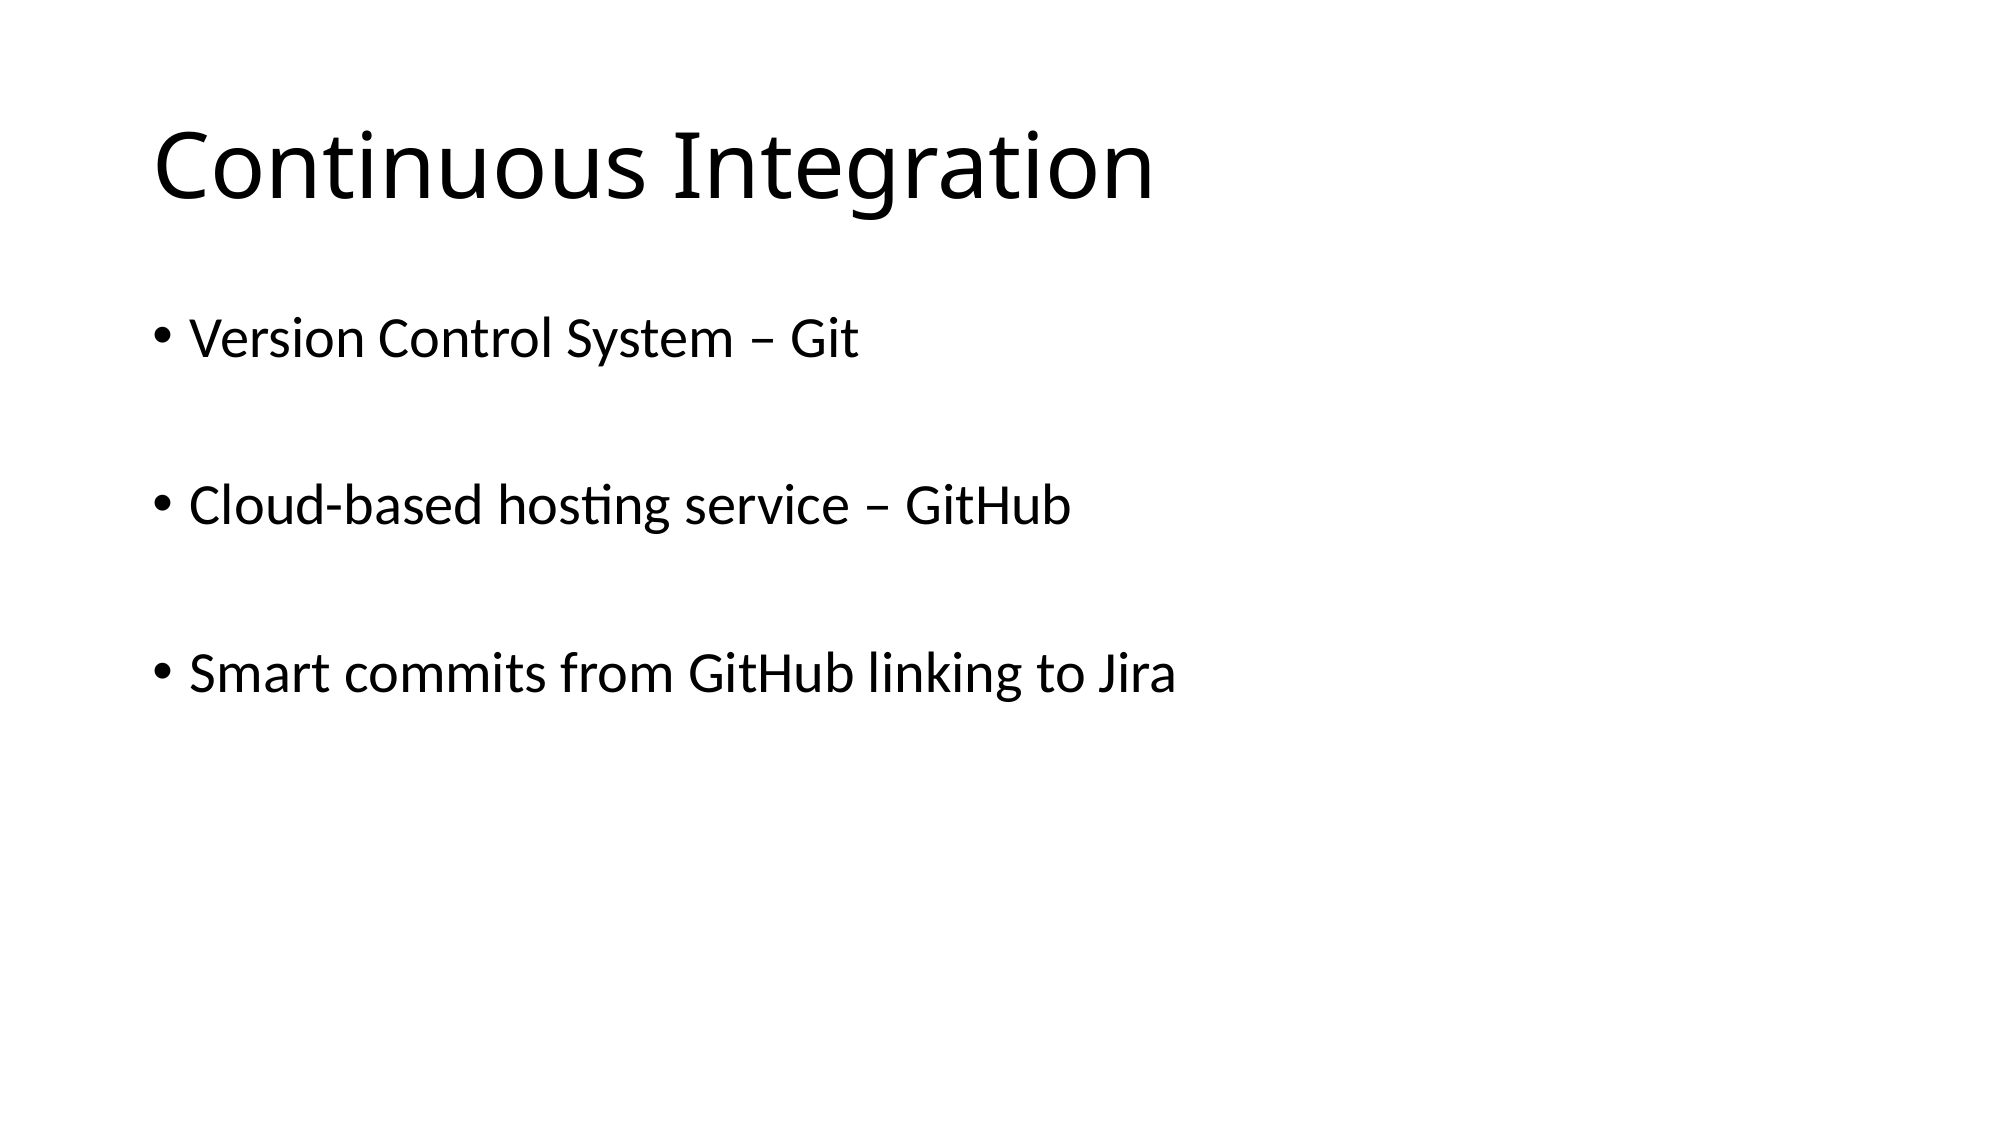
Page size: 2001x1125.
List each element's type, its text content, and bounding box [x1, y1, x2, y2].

list Version Control System – Git Cloud-based hosting service – GitHub Smart commits from GitHub linking to Jira [137, 299, 1863, 1014]
title Continuous Integration [137, 59, 1863, 278]
